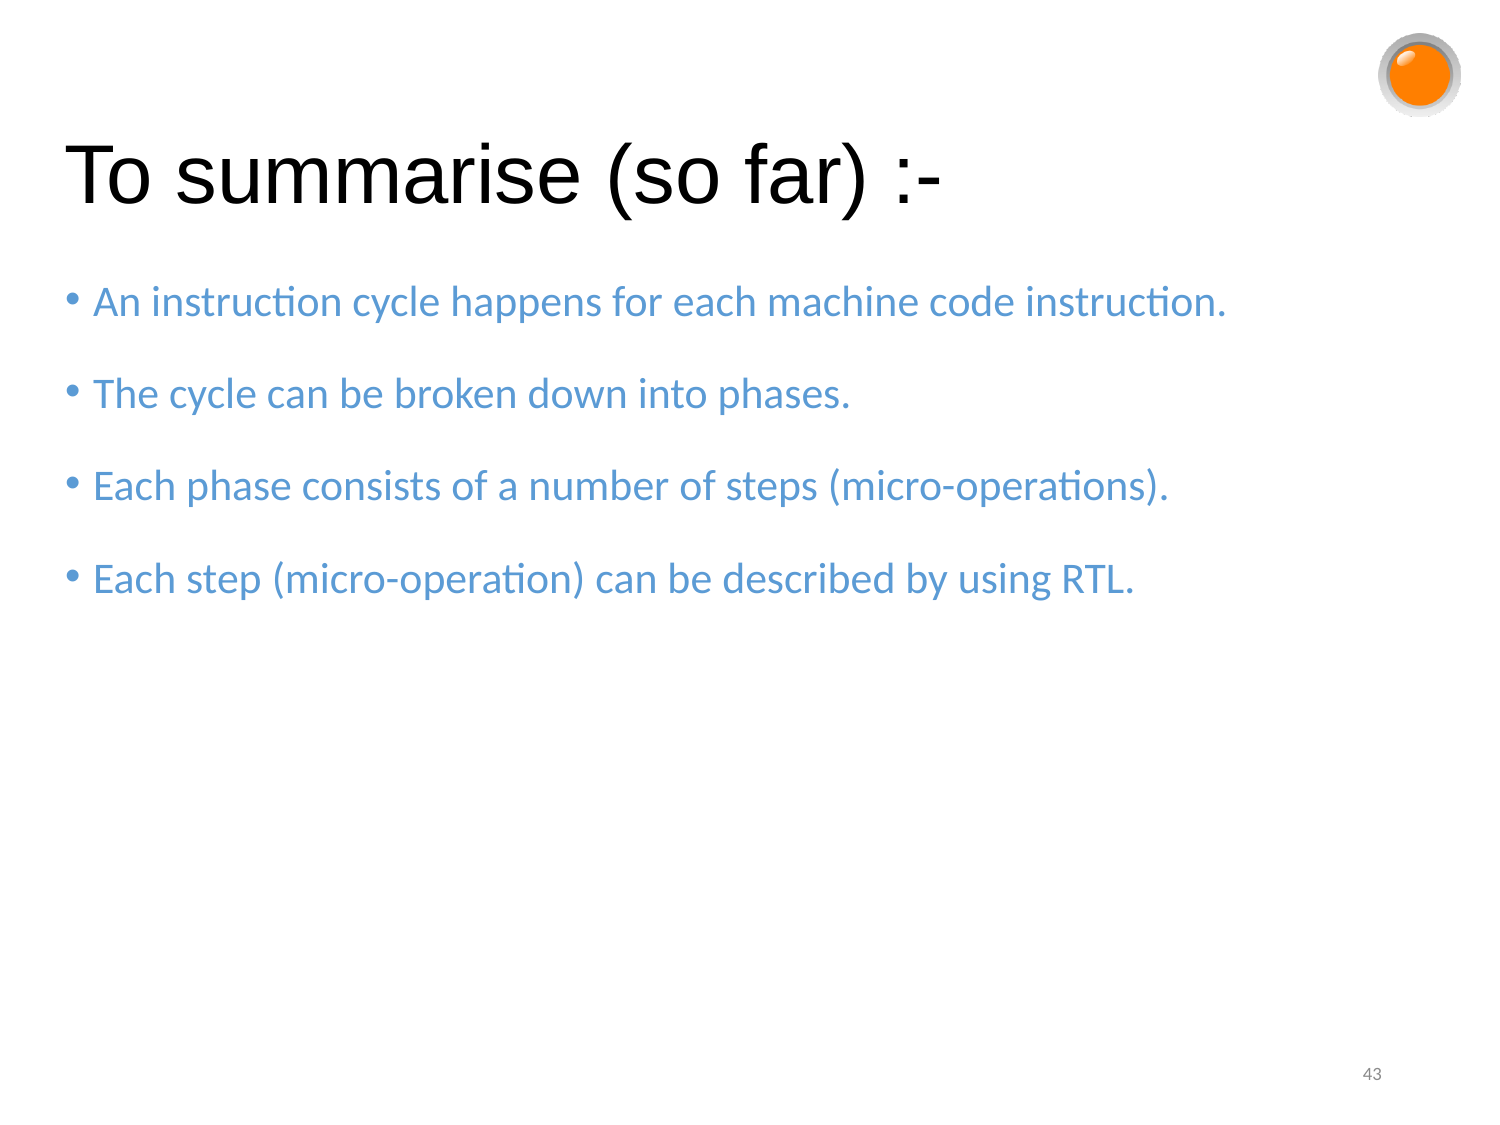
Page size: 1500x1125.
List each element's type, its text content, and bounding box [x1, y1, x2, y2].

picture [1377, 33, 1461, 117]
text_box To summarise (so far) :- [49, 112, 1463, 228]
slide_number 43 [1059, 1042, 1397, 1103]
list An instruction cycle happens for each machine code instruction. The cycle can be broken down into phases. Each phase consists of a number of steps (micro-operations). Each step (micro-operation) can be described by using RTL. [50, 275, 1463, 1068]
